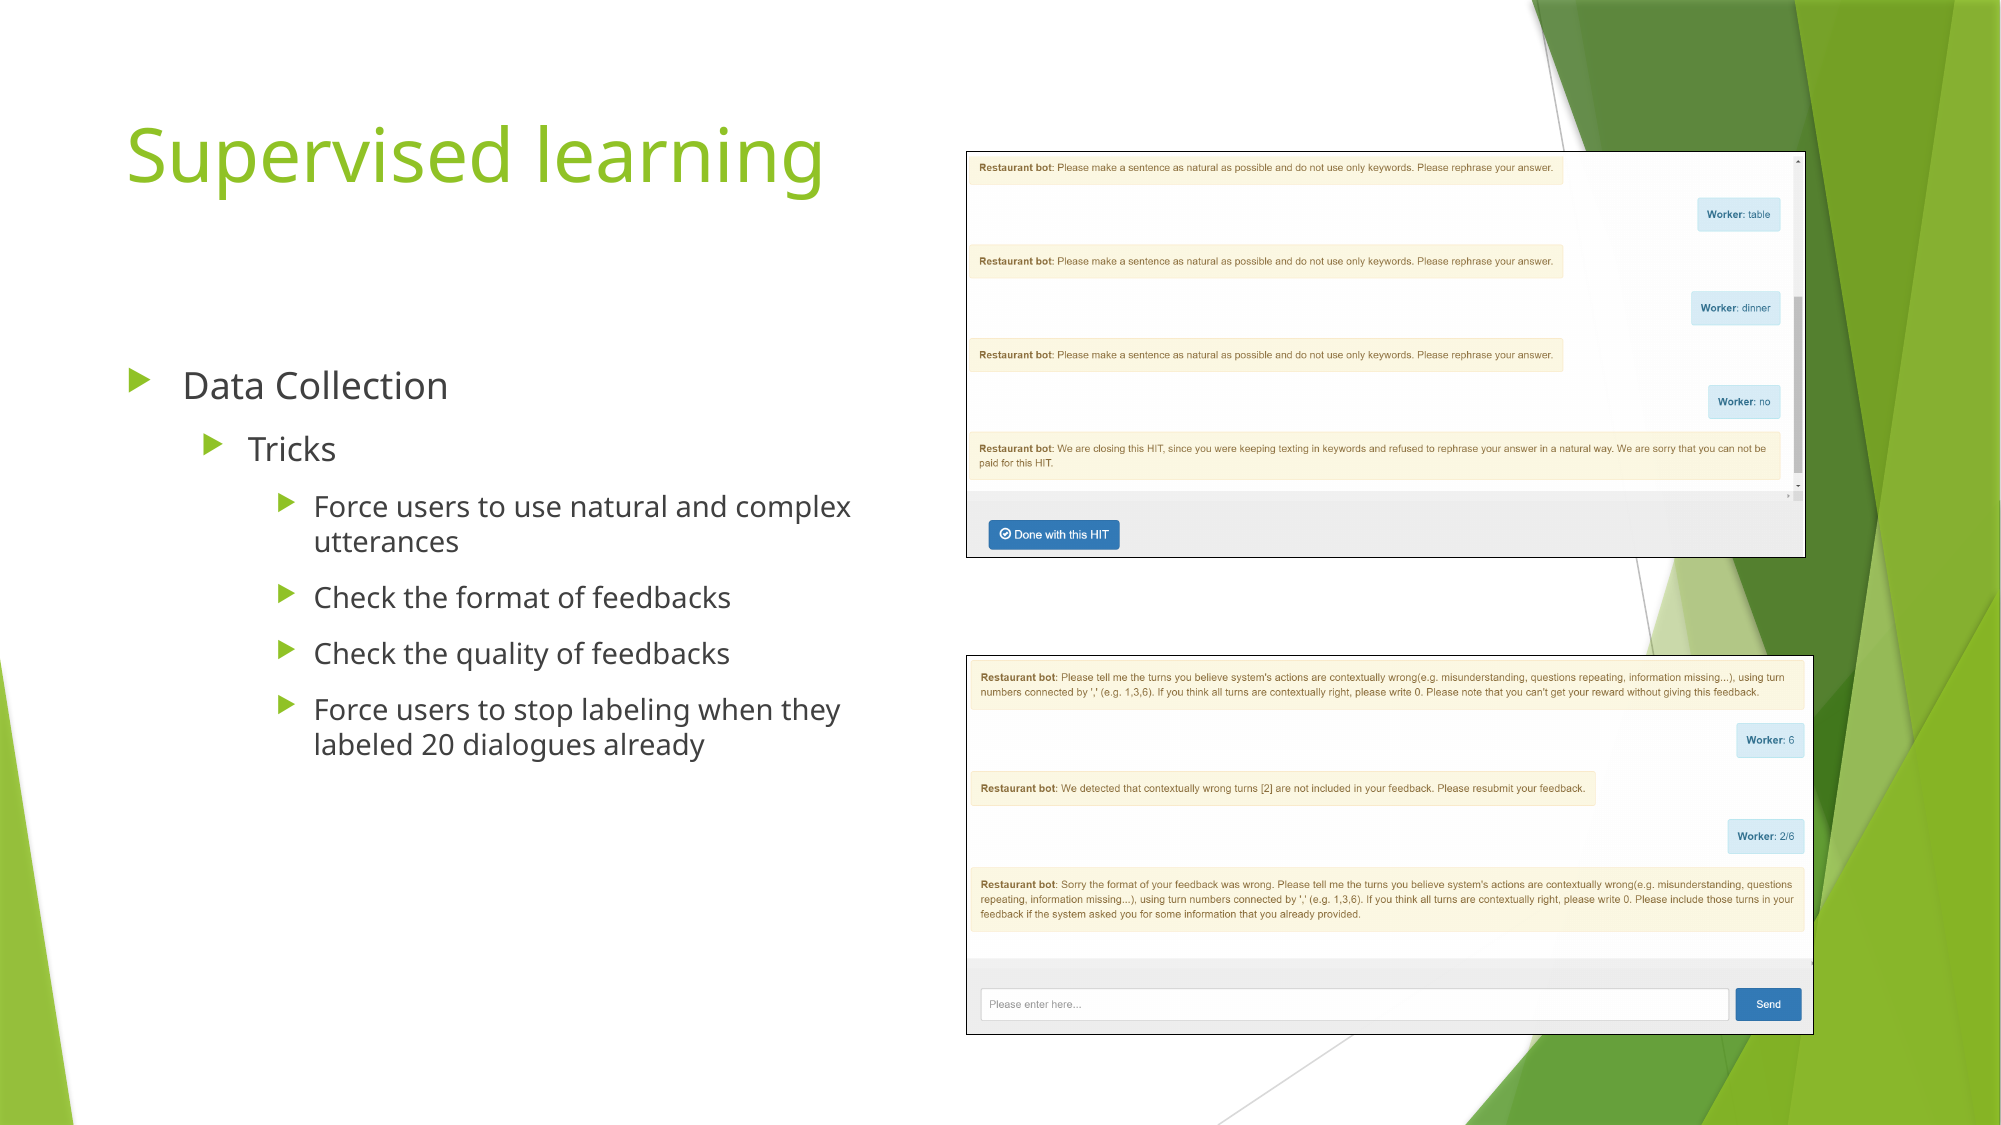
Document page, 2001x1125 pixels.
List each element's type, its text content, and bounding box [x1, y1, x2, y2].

picture [966, 654, 1814, 1036]
title Supervised learning [111, 99, 1522, 317]
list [966, 150, 1806, 558]
list Data Collection Tricks Force users to use natural and complex utterances Check the format of feedbacks Check the quality of feedbacks Force users to stop labeling when they labeled 20 dialogues already [111, 354, 881, 992]
